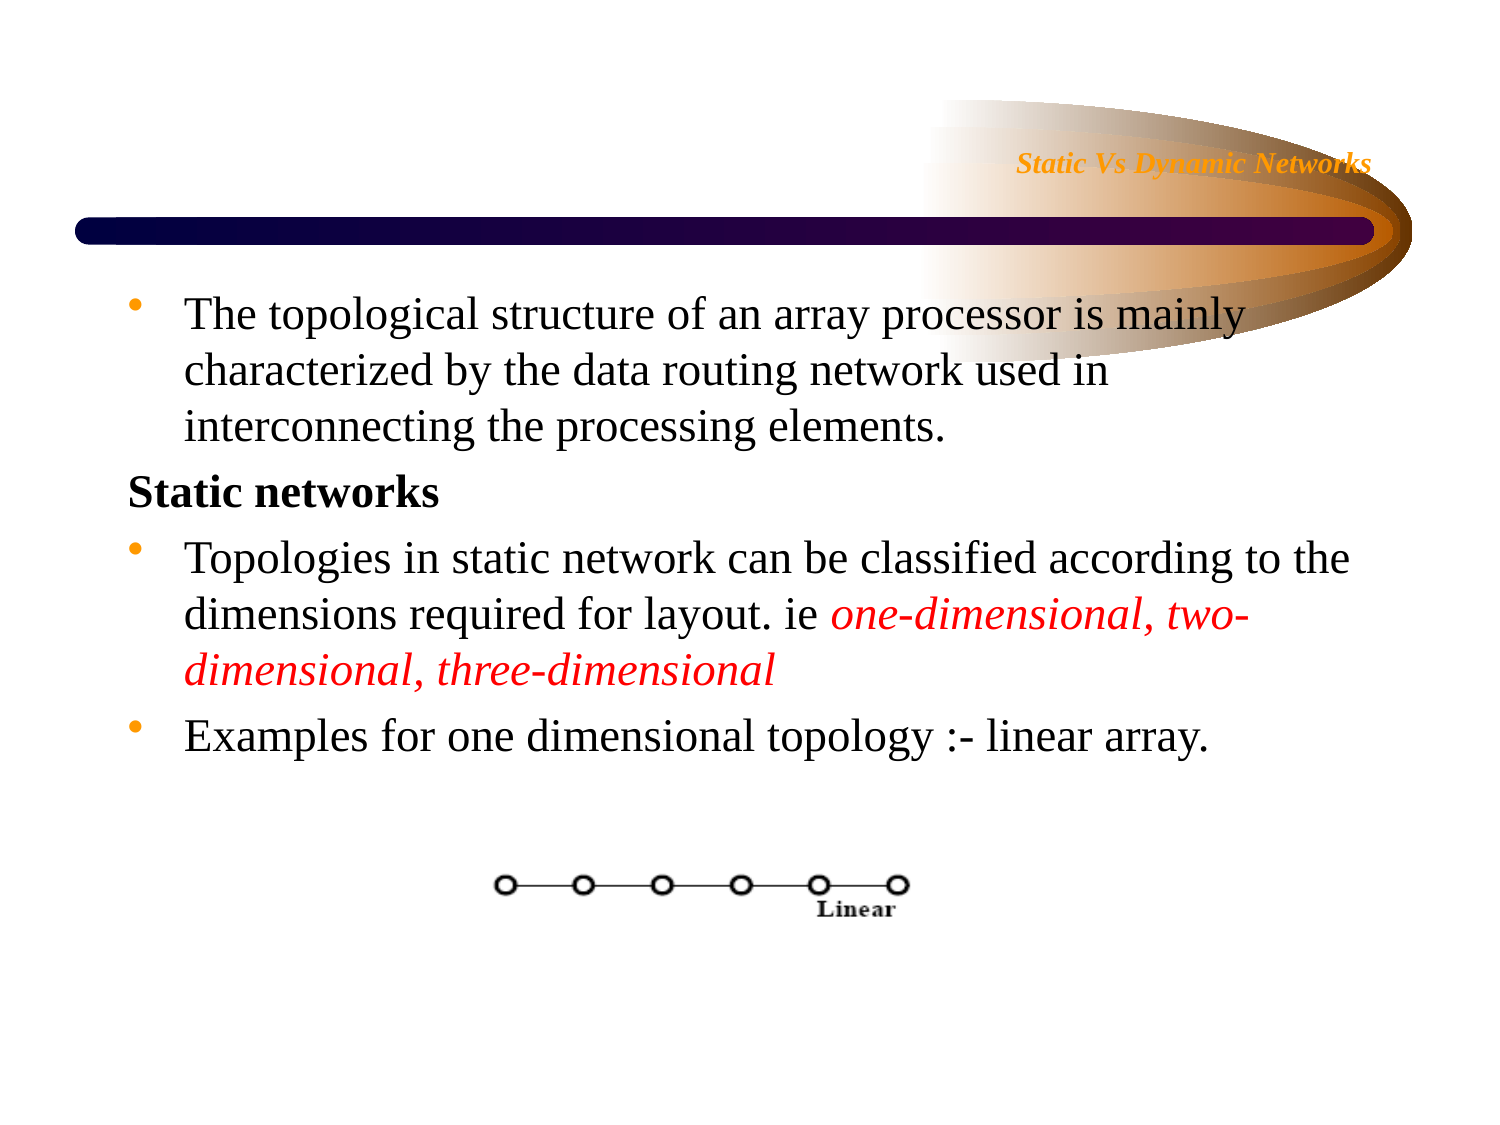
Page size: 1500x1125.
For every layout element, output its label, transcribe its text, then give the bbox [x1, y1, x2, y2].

title Static Vs Dynamic Networks [112, 61, 1388, 188]
list The topological structure of an array processor is mainly characterized by the data routing network used in interconnecting the processing elements. Static networks Topologies in static network can be classified according to the dimensions required for layout. ie one-dimensional, two-dimensional, three-dimensional Examples for one dimensional topology :- linear array. [112, 274, 1388, 1013]
picture [474, 849, 968, 927]
